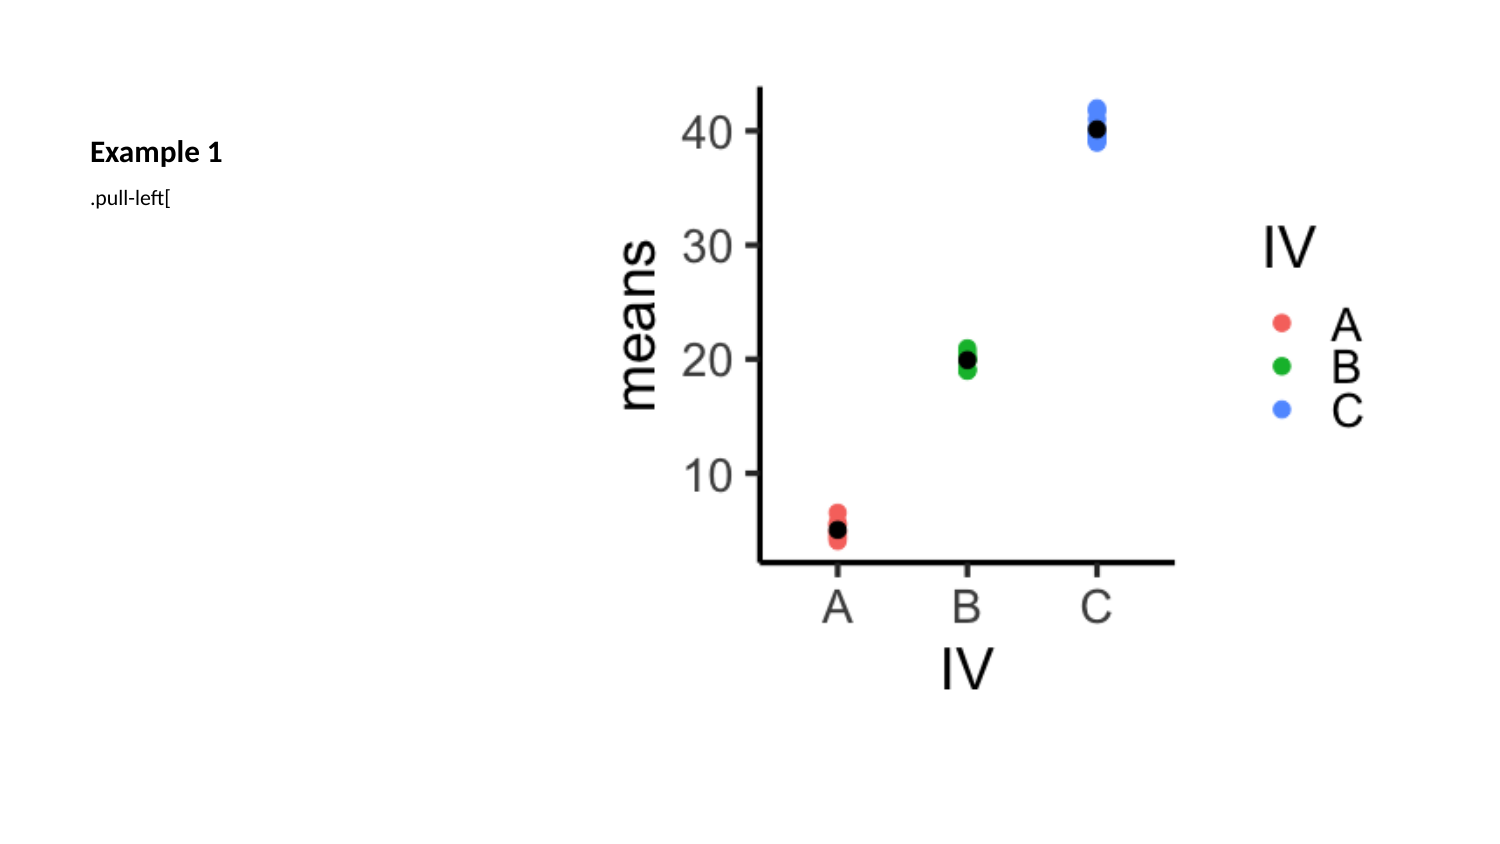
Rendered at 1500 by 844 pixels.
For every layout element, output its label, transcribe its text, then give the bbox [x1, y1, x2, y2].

list .pull-left[ [75, 176, 569, 754]
title Example 1 [75, 33, 569, 176]
picture [585, 58, 1424, 730]
